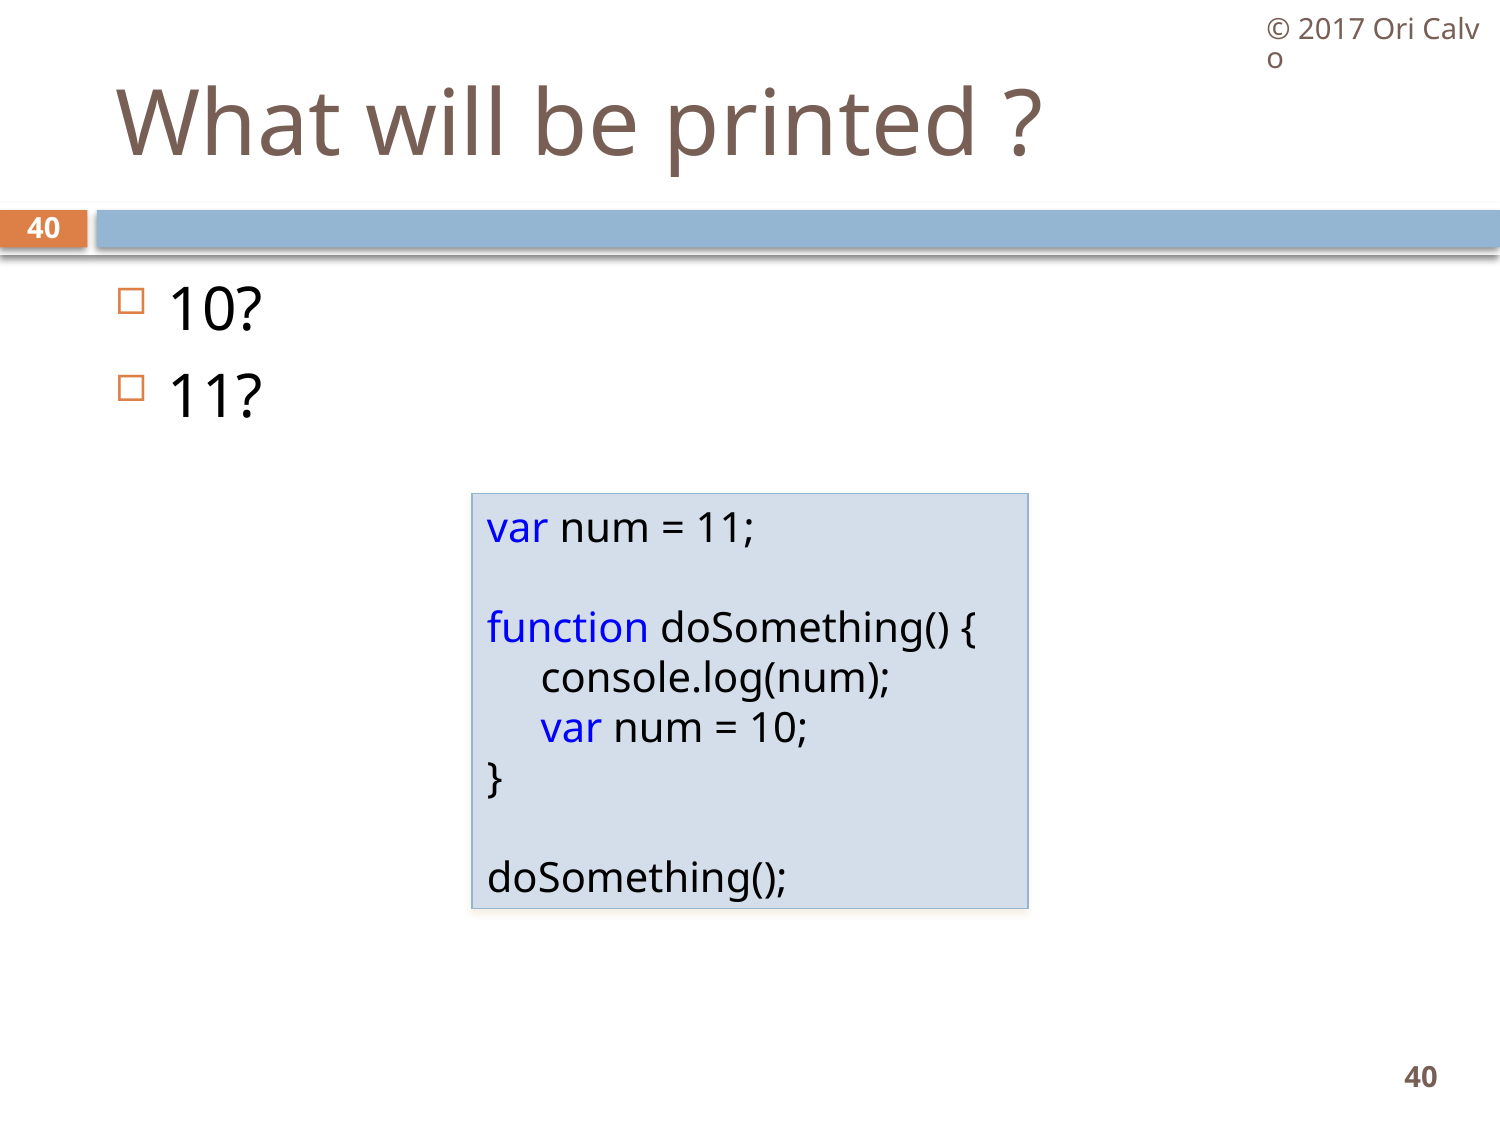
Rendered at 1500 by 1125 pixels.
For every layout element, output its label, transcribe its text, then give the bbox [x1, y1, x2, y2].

list 10? 11? [100, 262, 1438, 1000]
title What will be printed ? [100, 37, 1438, 200]
text_box var num = 11; function doSomething() { console.log(num); var num = 10; } doSomething(); [471, 493, 1028, 909]
footer © 2017 Ori Calvo [1251, 0, 1500, 60]
slide_number 40 [0, 208, 88, 249]
